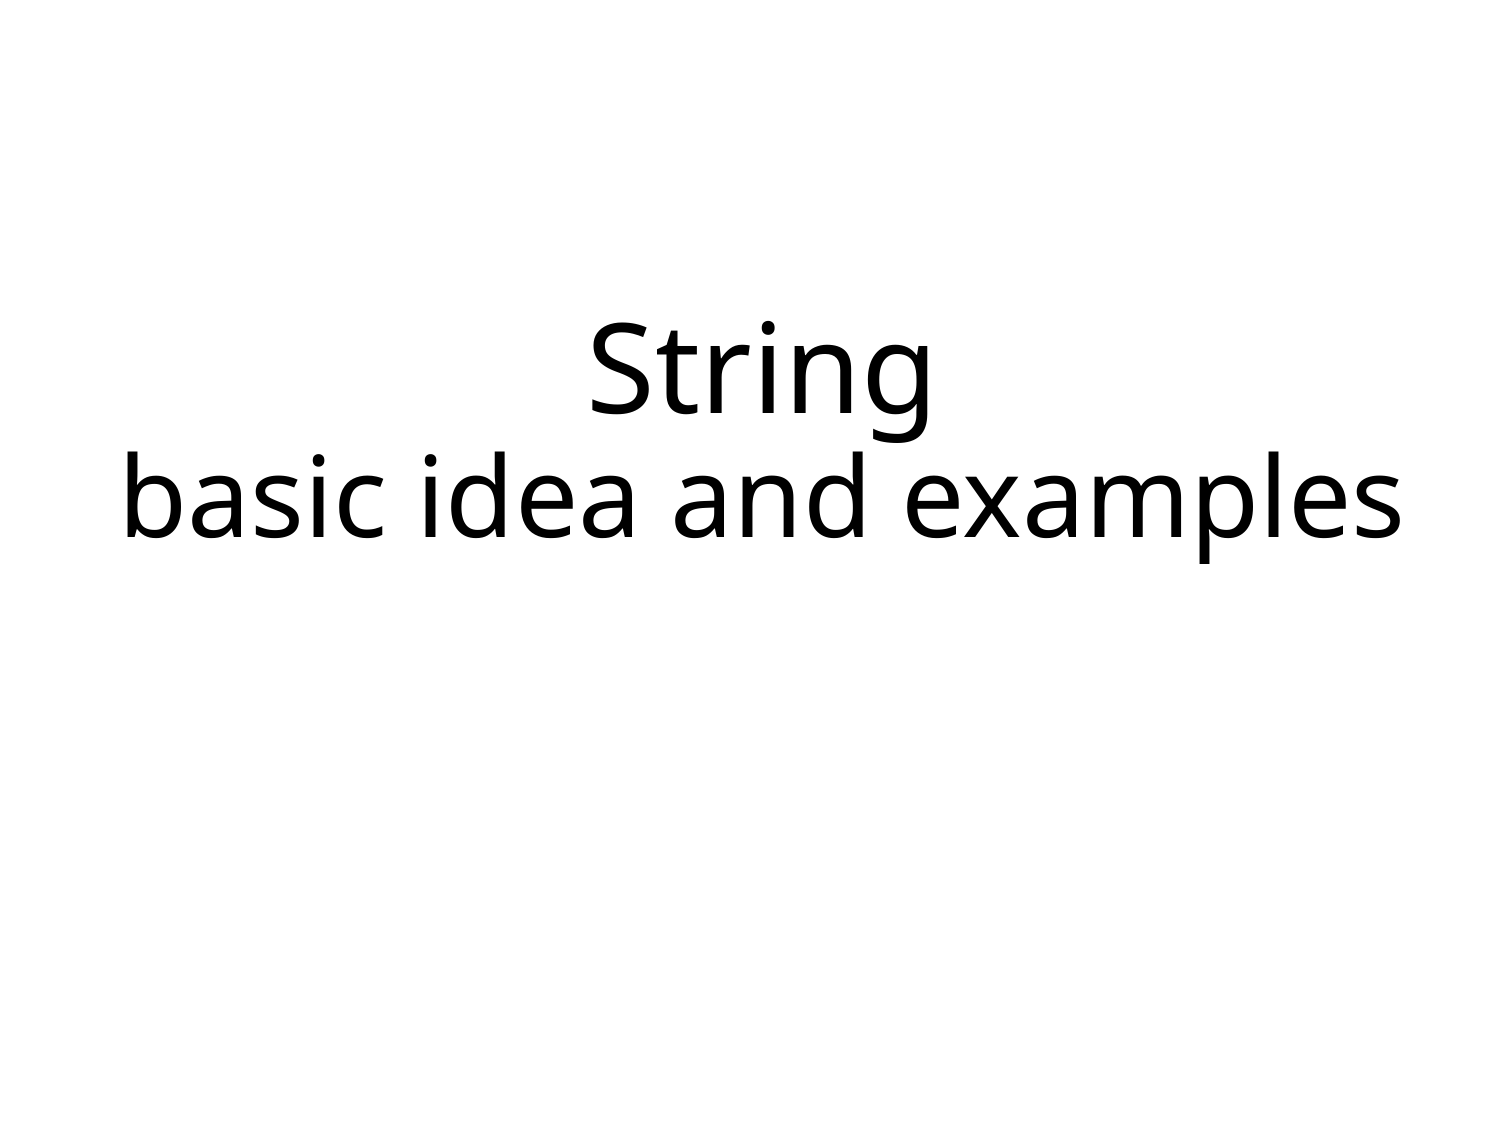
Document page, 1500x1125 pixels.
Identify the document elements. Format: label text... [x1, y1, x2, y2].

title String basic idea and examples [78, 177, 1448, 570]
